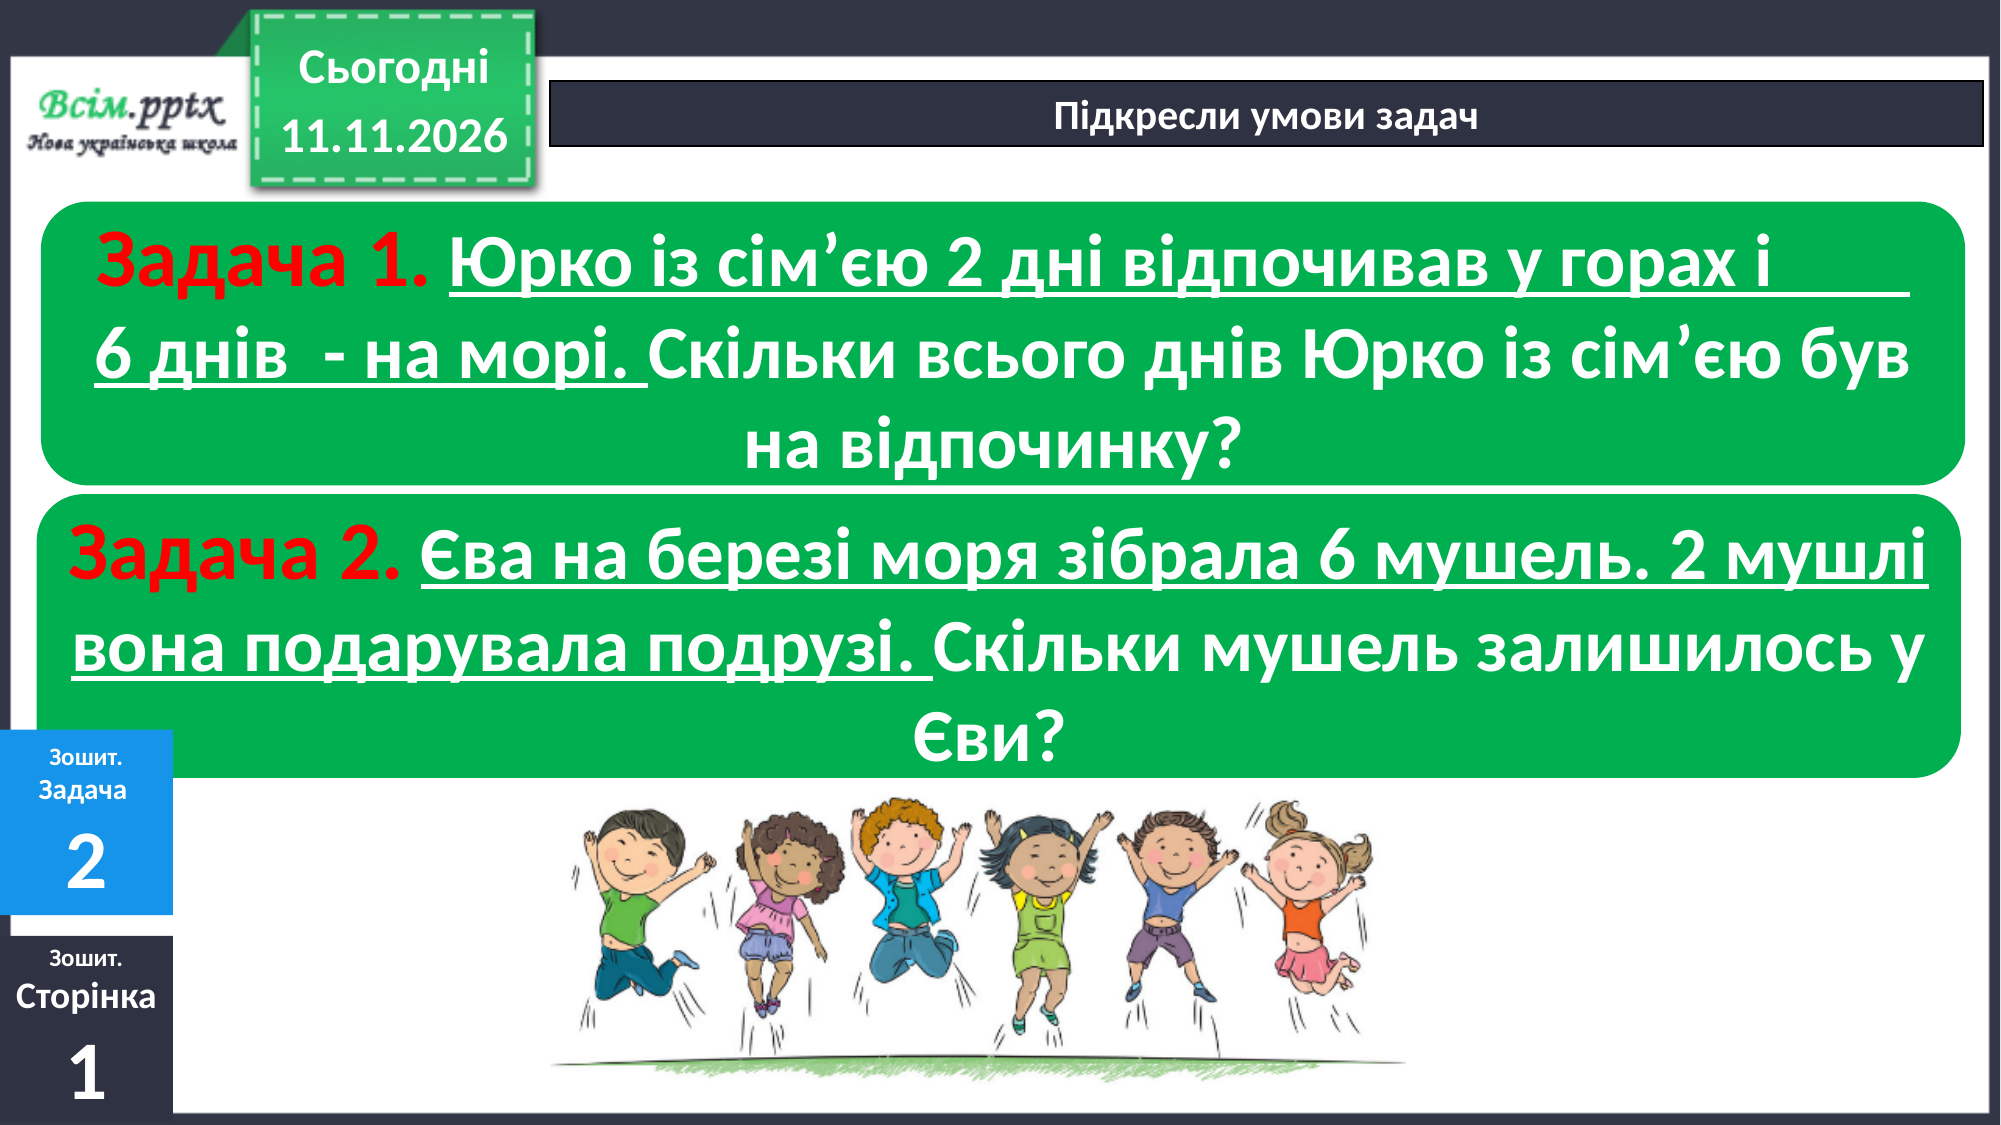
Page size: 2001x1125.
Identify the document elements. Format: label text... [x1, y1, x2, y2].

text_box Підкресли умови задач [549, 80, 1984, 147]
text_box Задача 1. Юрко із сім’єю 2 дні відпочивав у горах і 6 днів - на морі. Скільки всього днів Юрко із сім’єю був на відпочинку? [39, 200, 1967, 487]
text_box Зошит. Сторінка 1 [0, 935, 174, 1122]
picture [0, 0, 2001, 1125]
text_box 01.09.2022 [263, 101, 524, 164]
text_box Зошит. Задача 2 [0, 729, 174, 916]
text_box Задача 2. Єва на березі моря зібрала 6 мушель. 2 мушлі вона подарувала подрузі. Скільки мушель залишилось у Єви? [35, 493, 1962, 779]
text_box Сьогодні [284, 26, 535, 101]
